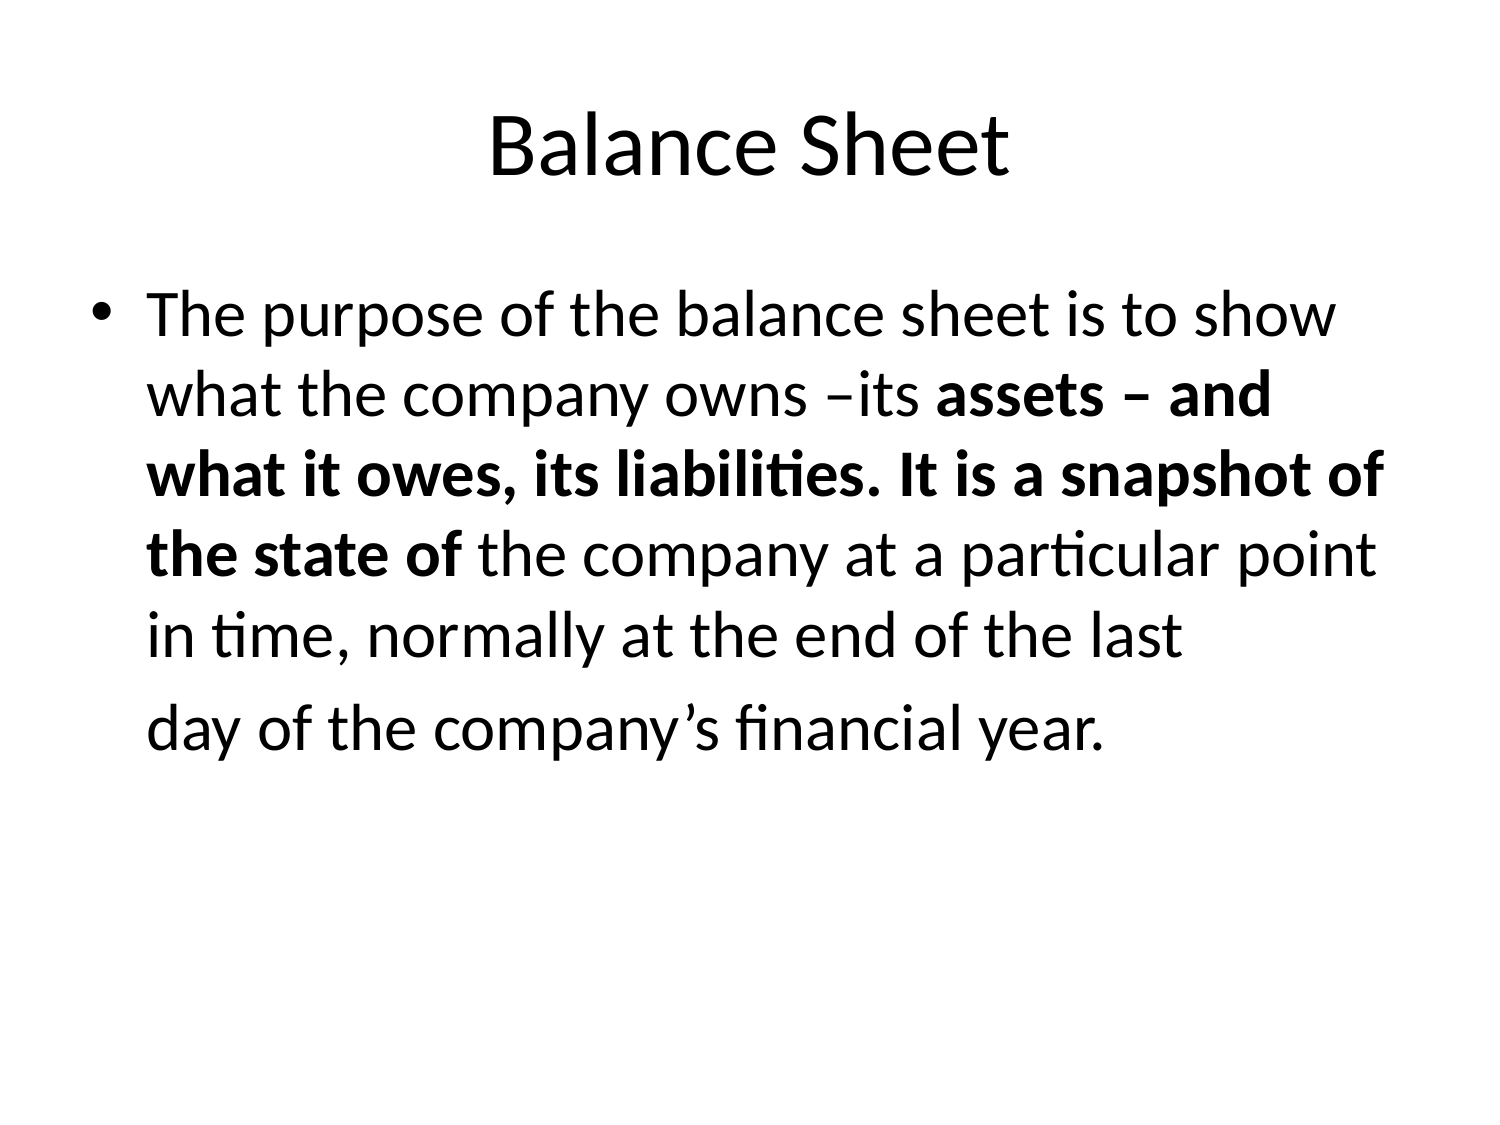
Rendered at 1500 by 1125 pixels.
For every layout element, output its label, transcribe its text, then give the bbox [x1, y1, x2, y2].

list The purpose of the balance sheet is to show what the company owns –its assets – and what it owes, its liabilities. It is a snapshot of the state of the company at a particular point in time, normally at the end of the last day of the company’s financial year. [75, 262, 1425, 1005]
title Balance Sheet [75, 45, 1425, 233]
